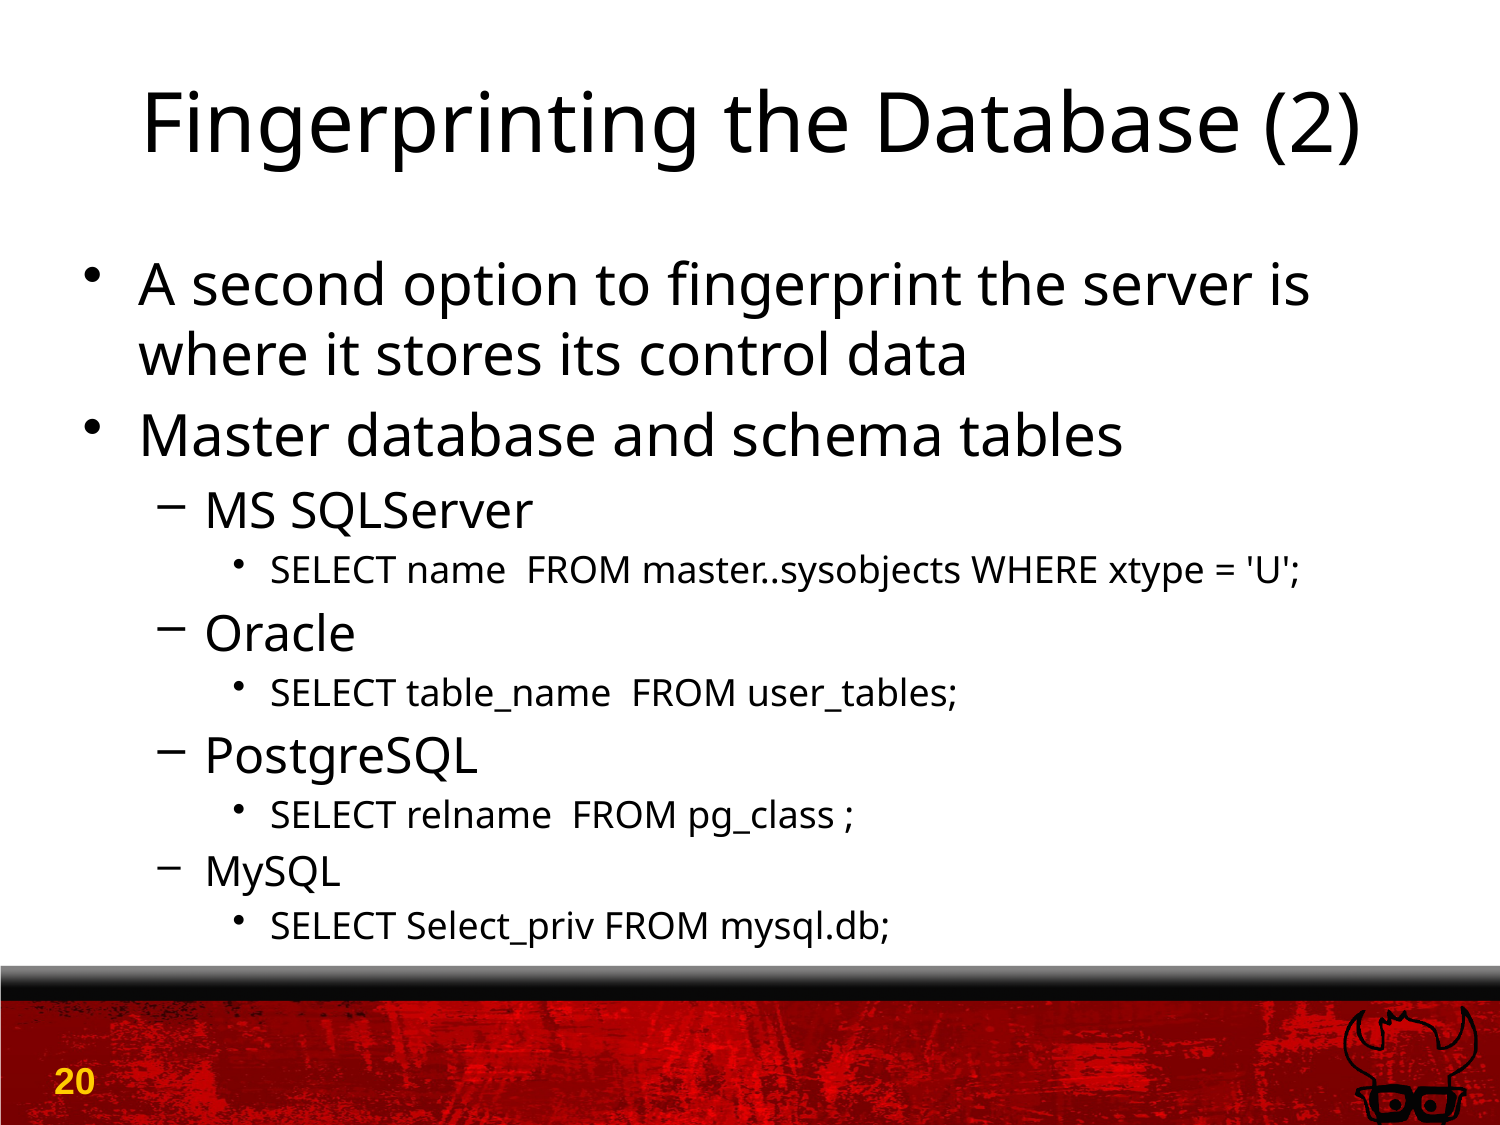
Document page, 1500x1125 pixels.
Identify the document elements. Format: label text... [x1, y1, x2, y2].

title Fingerprinting the Database (2) [94, 25, 1408, 214]
picture [0, 282, 1500, 1125]
list A second option to fingerprint the server is where it stores its control data Master database and schema tables MS SQLServer SELECT name FROM master..sysobjects WHERE xtype = 'U'; Oracle SELECT table_name FROM user_tables; PostgreSQL SELECT relname FROM pg_class ; MySQL SELECT Select_priv FROM mysql.db; [67, 239, 1431, 978]
